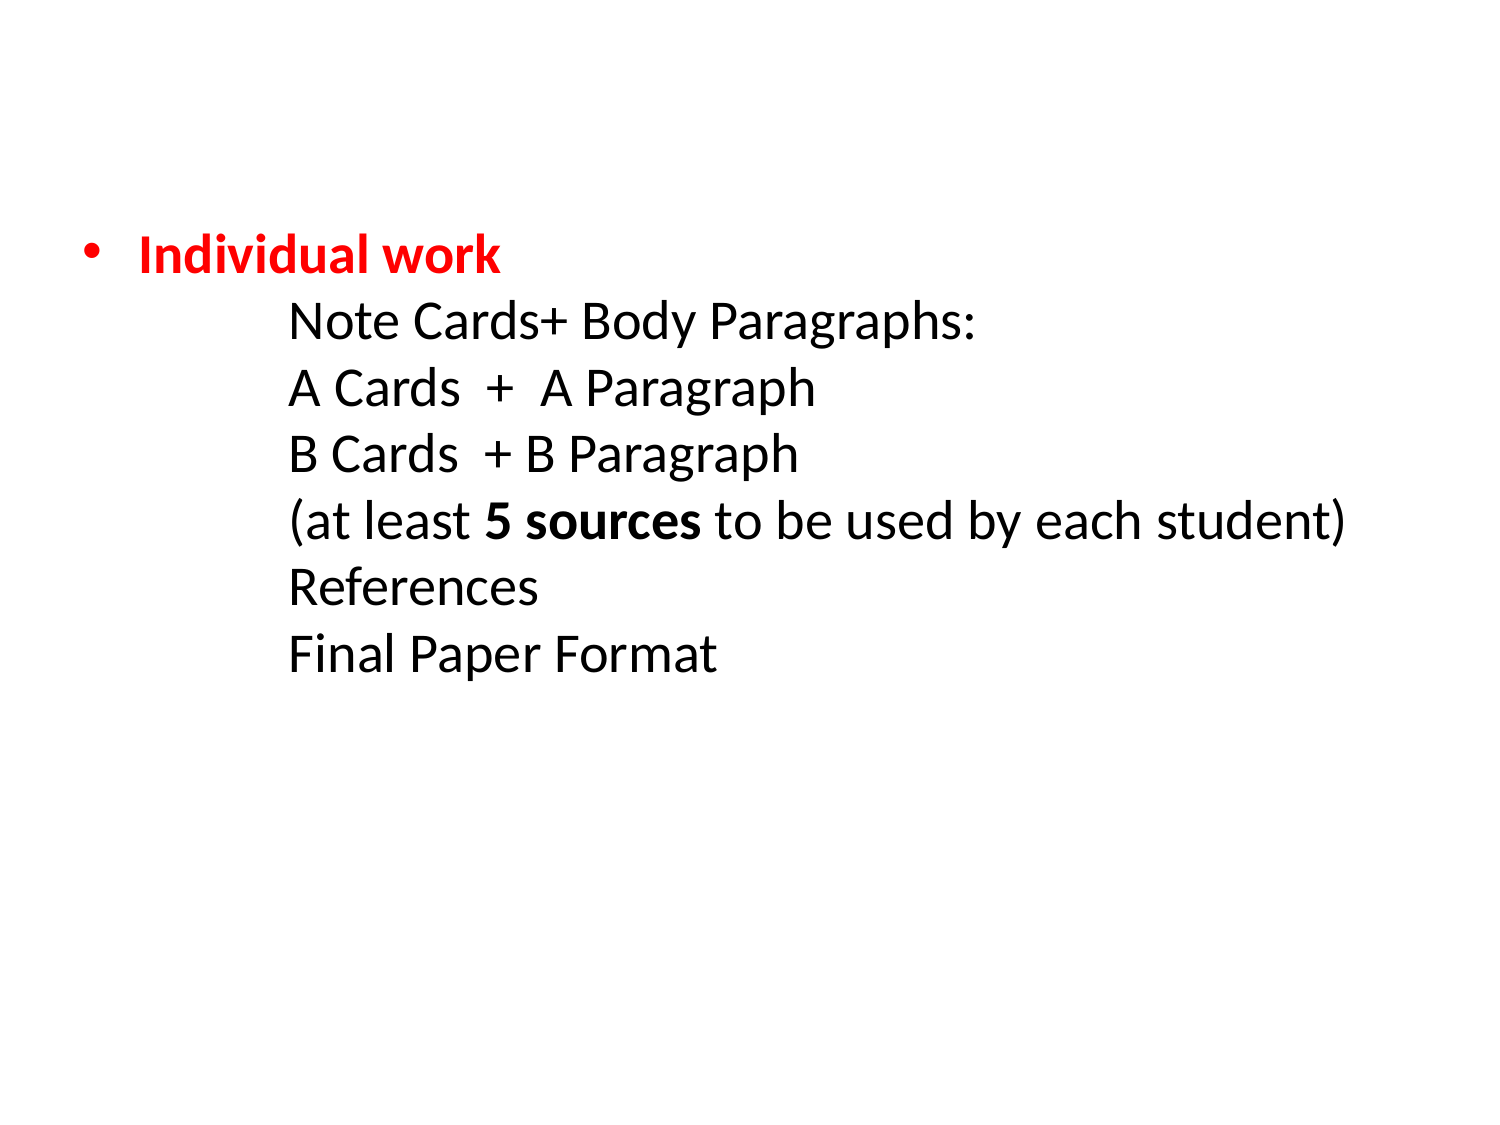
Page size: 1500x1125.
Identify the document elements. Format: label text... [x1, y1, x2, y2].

list Individual work Note Cards+ Body Paragraphs: A Cards + A Paragraph B Cards + B Paragraph (at least 5 sources to be used by each student) References Final Paper Format [74, 222, 1426, 1006]
